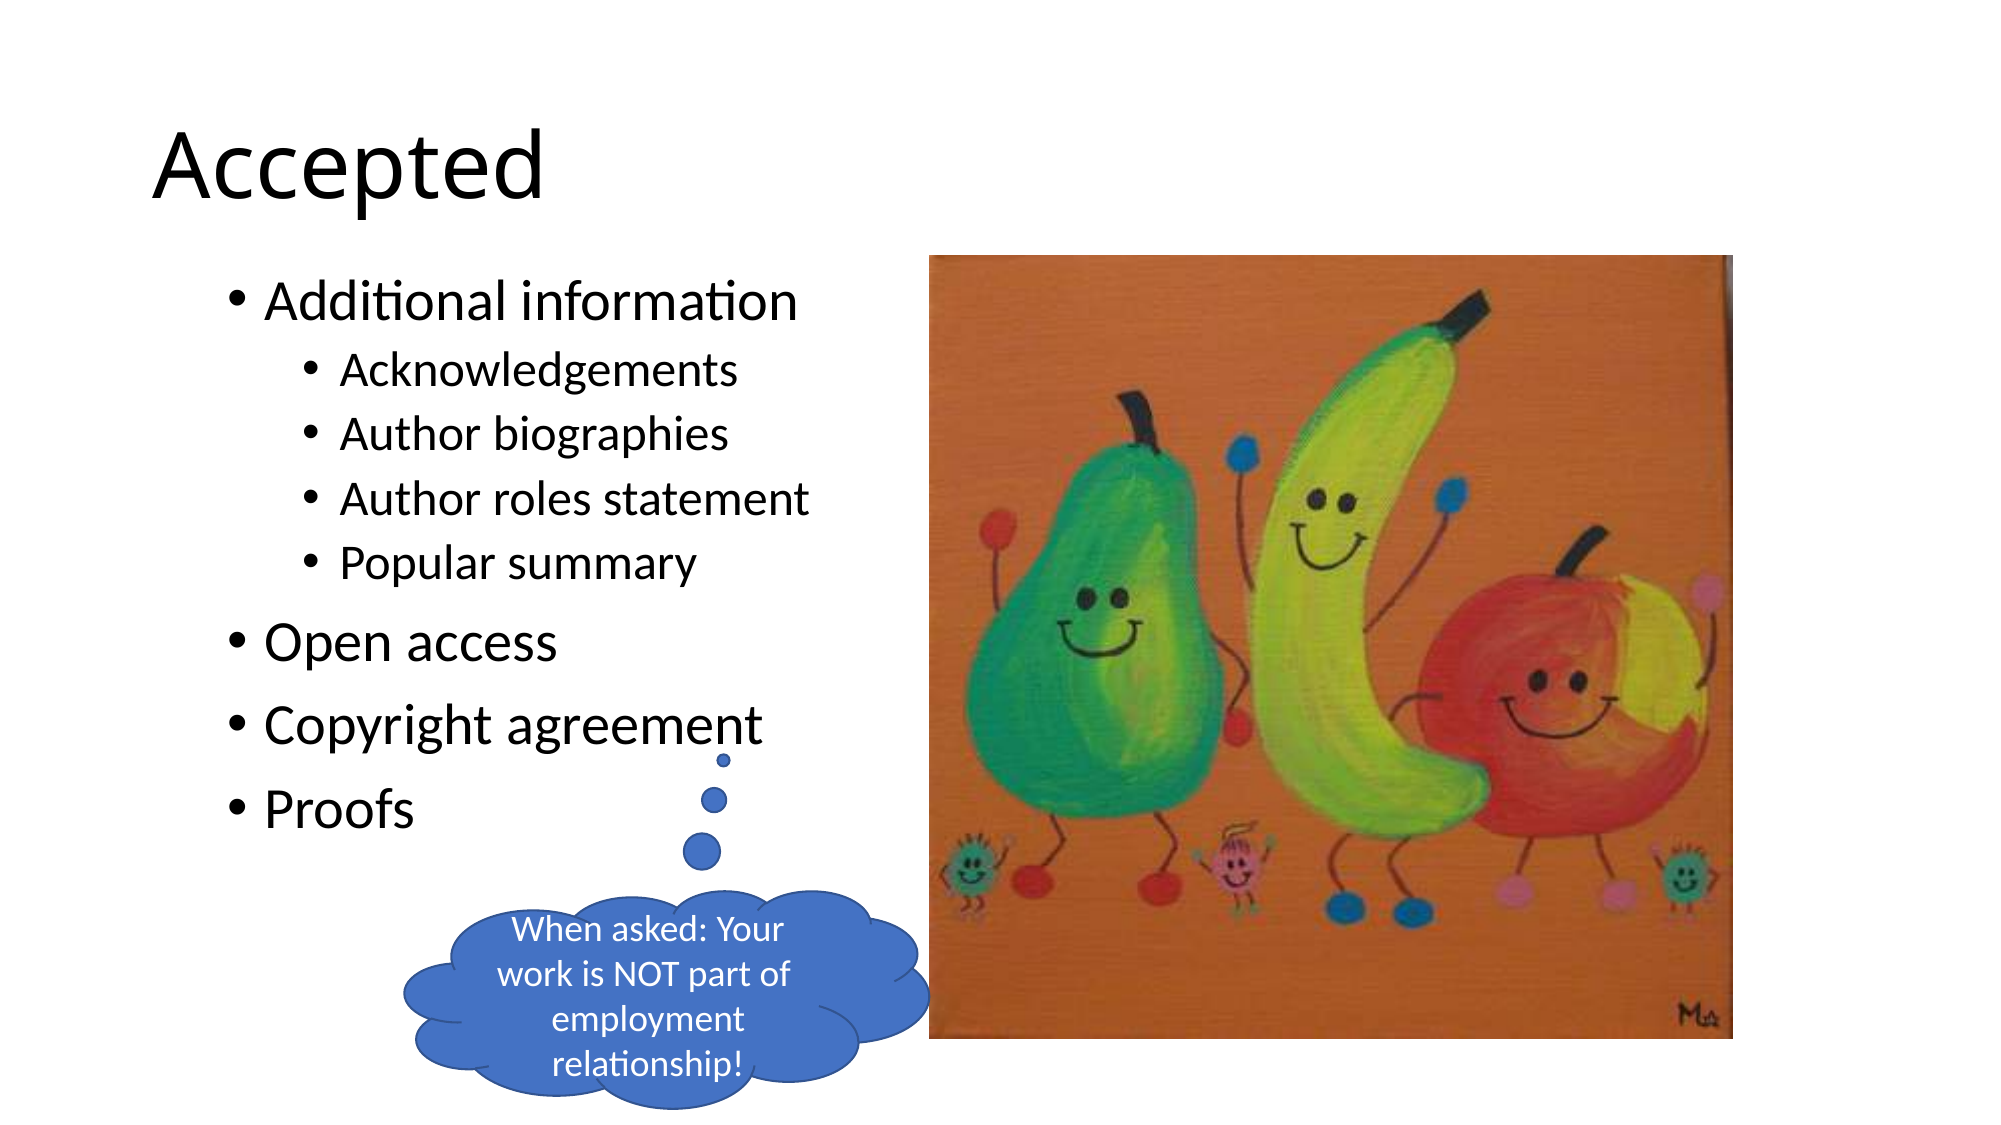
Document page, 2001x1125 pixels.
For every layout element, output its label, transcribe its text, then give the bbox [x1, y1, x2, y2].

picture [929, 255, 1733, 1039]
list Additional information Acknowledgements Author biographies Author roles statement Popular summary Open access Copyright agreement Proofs [212, 262, 929, 1005]
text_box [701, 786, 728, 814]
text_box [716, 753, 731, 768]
title Accepted [137, 59, 1863, 278]
text_box When asked: Your work is NOT part of employment relationship! [403, 890, 929, 1110]
text_box When asked: Your work is NOT part of employment relationship! [682, 832, 722, 871]
